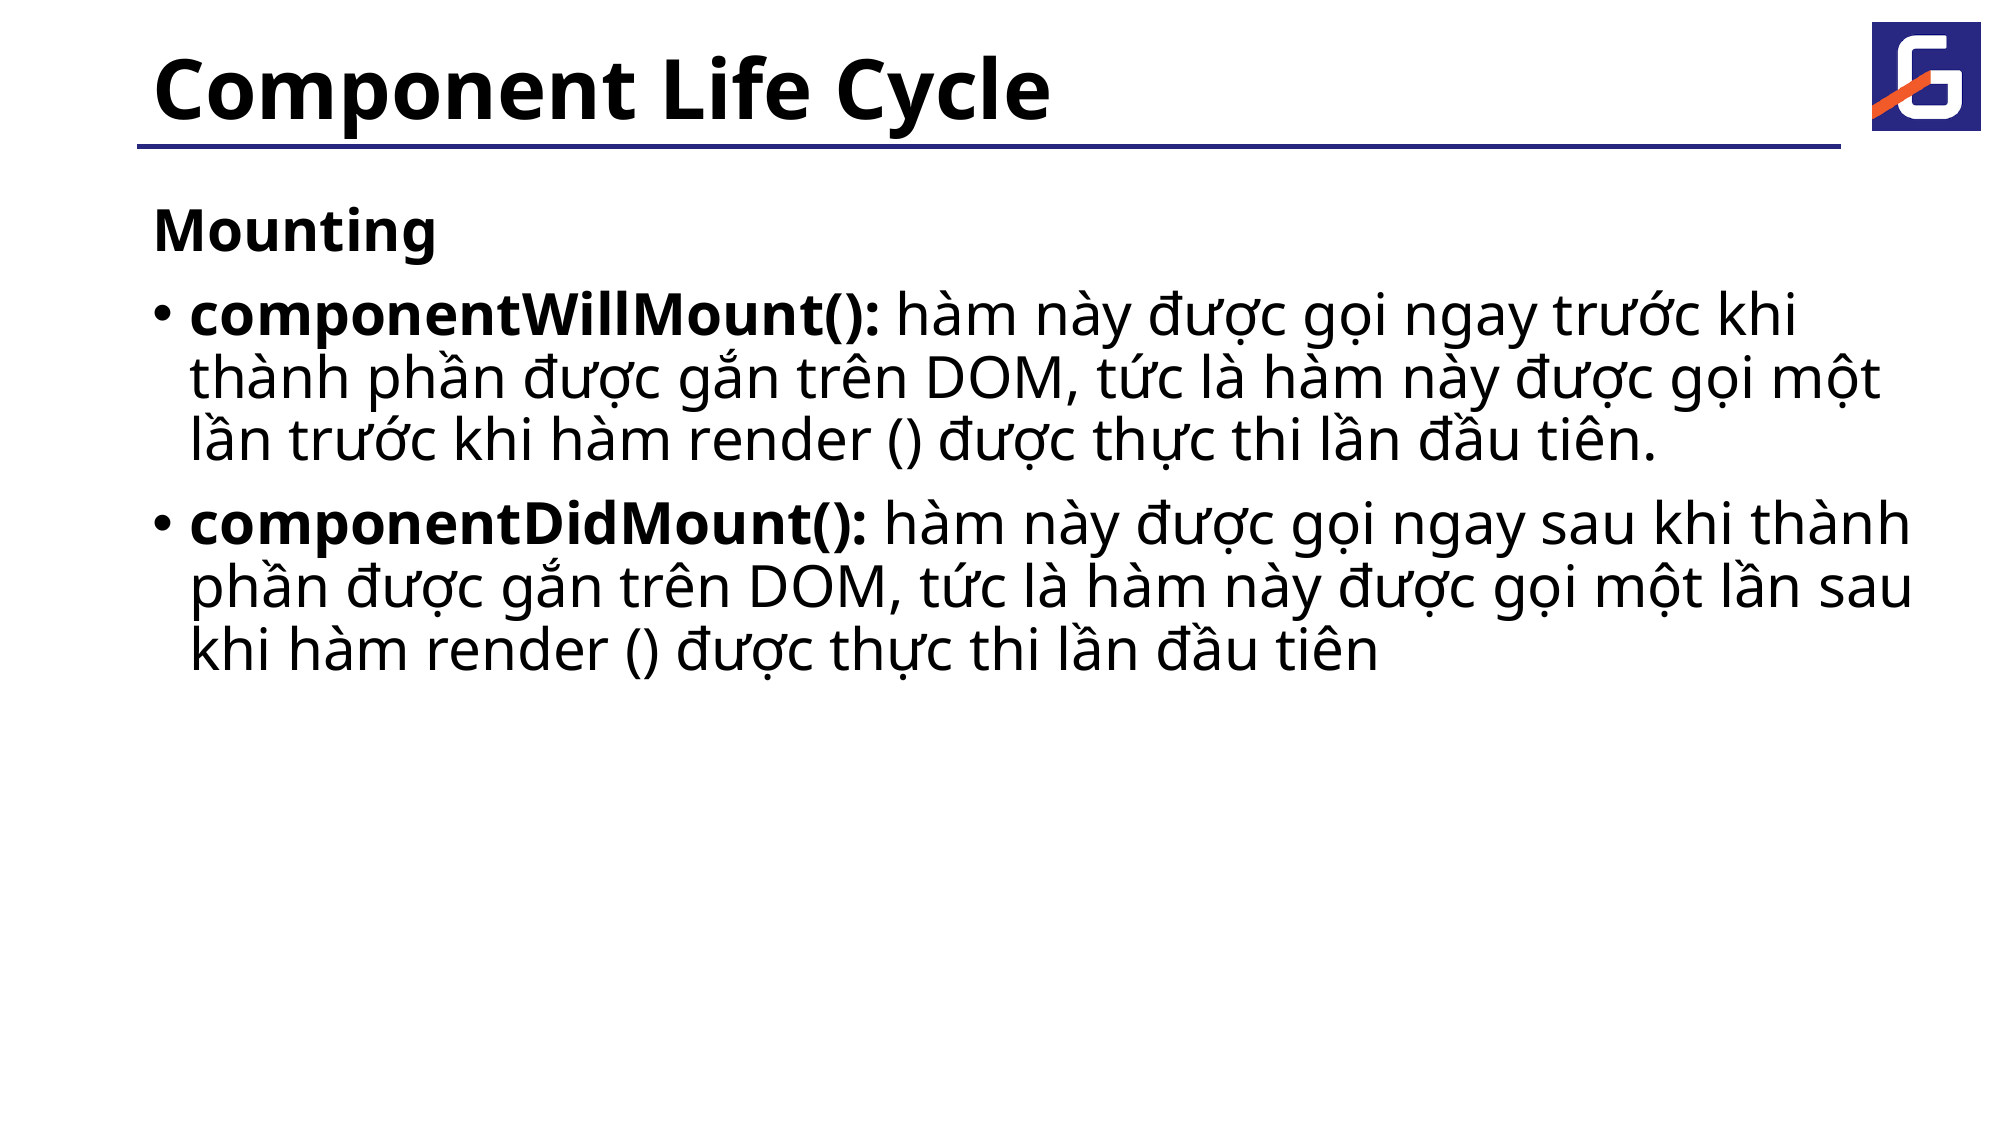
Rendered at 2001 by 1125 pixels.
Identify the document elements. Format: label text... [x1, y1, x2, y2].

title Component Life Cycle [137, 26, 1863, 160]
list Mounting componentWillMount(): hàm này được gọi ngay trước khi thành phần được gắn trên DOM, tức là hàm này được gọi một lần trước khi hàm render () được thực thi lần đầu tiên. componentDidMount(): hàm này được gọi ngay sau khi thành phần được gắn trên DOM, tức là hàm này được gọi một lần sau khi hàm render () được thực thi lần đầu tiên [137, 193, 1943, 1068]
picture [1872, 22, 1981, 131]
